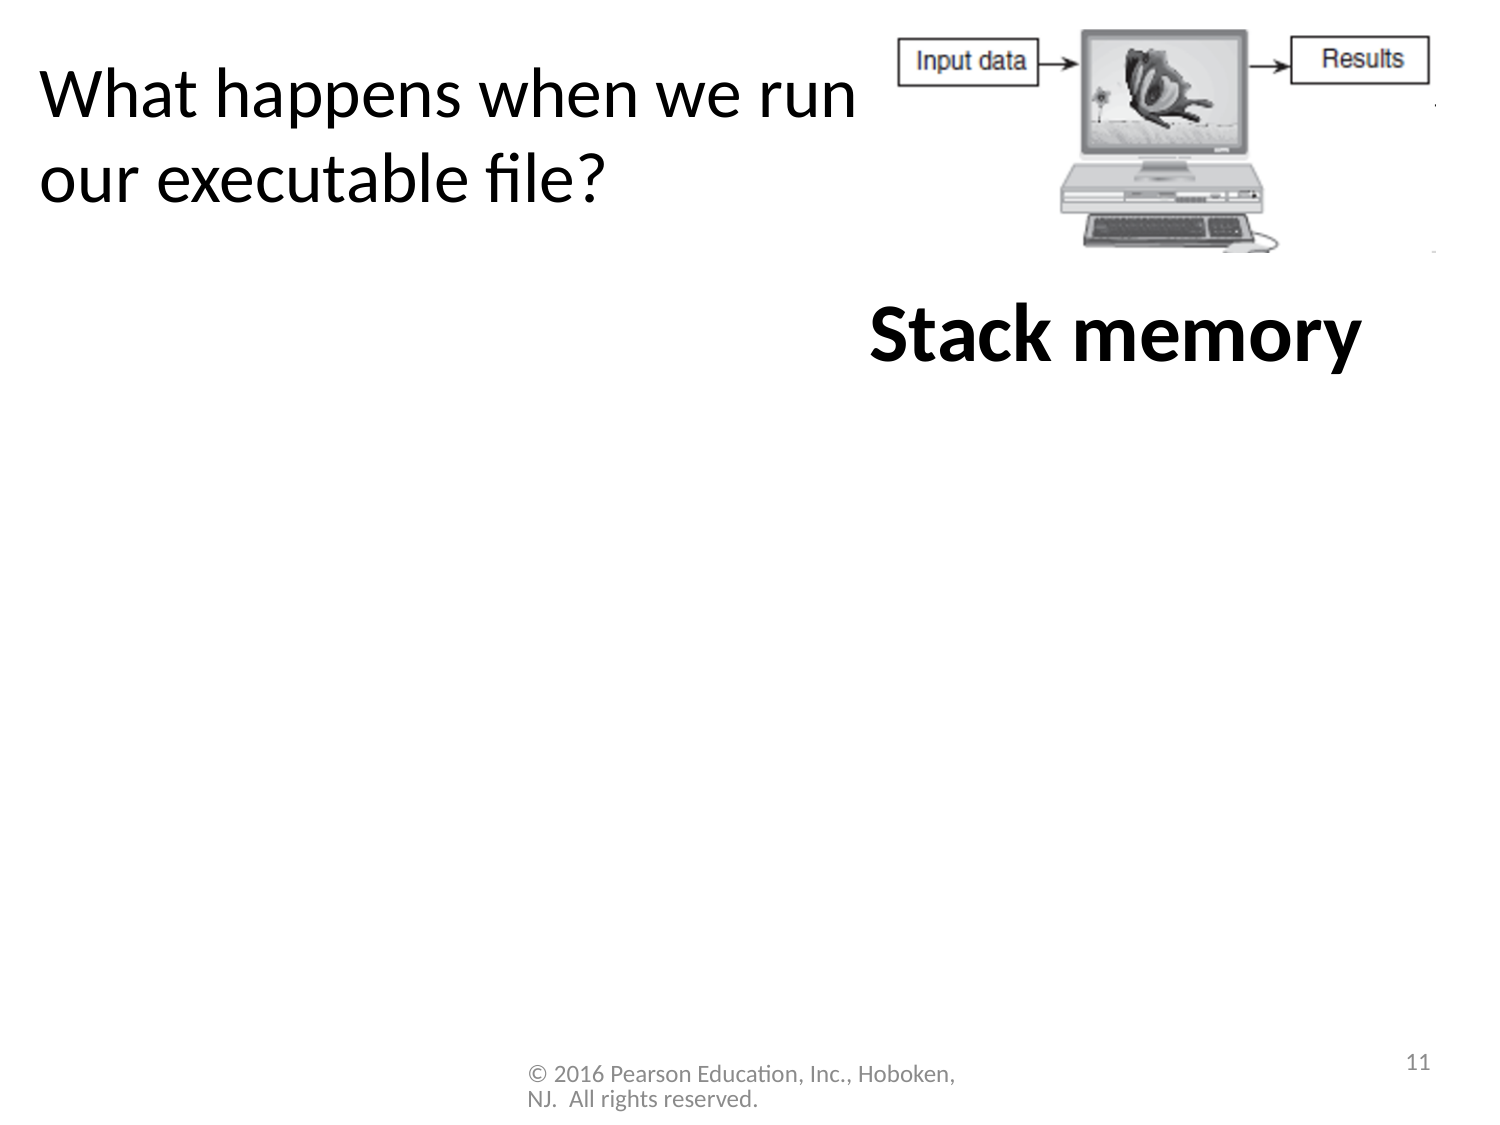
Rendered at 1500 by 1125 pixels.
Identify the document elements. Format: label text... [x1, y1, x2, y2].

slide_number 11 [1095, 1030, 1446, 1091]
text_box Stack memory [854, 271, 1379, 386]
picture [887, 28, 1436, 253]
footer © 2016 Pearson Education, Inc., Hoboken, NJ. All rights reserved. [512, 1042, 988, 1103]
text_box What happens when we run our executable file? [24, 37, 882, 225]
